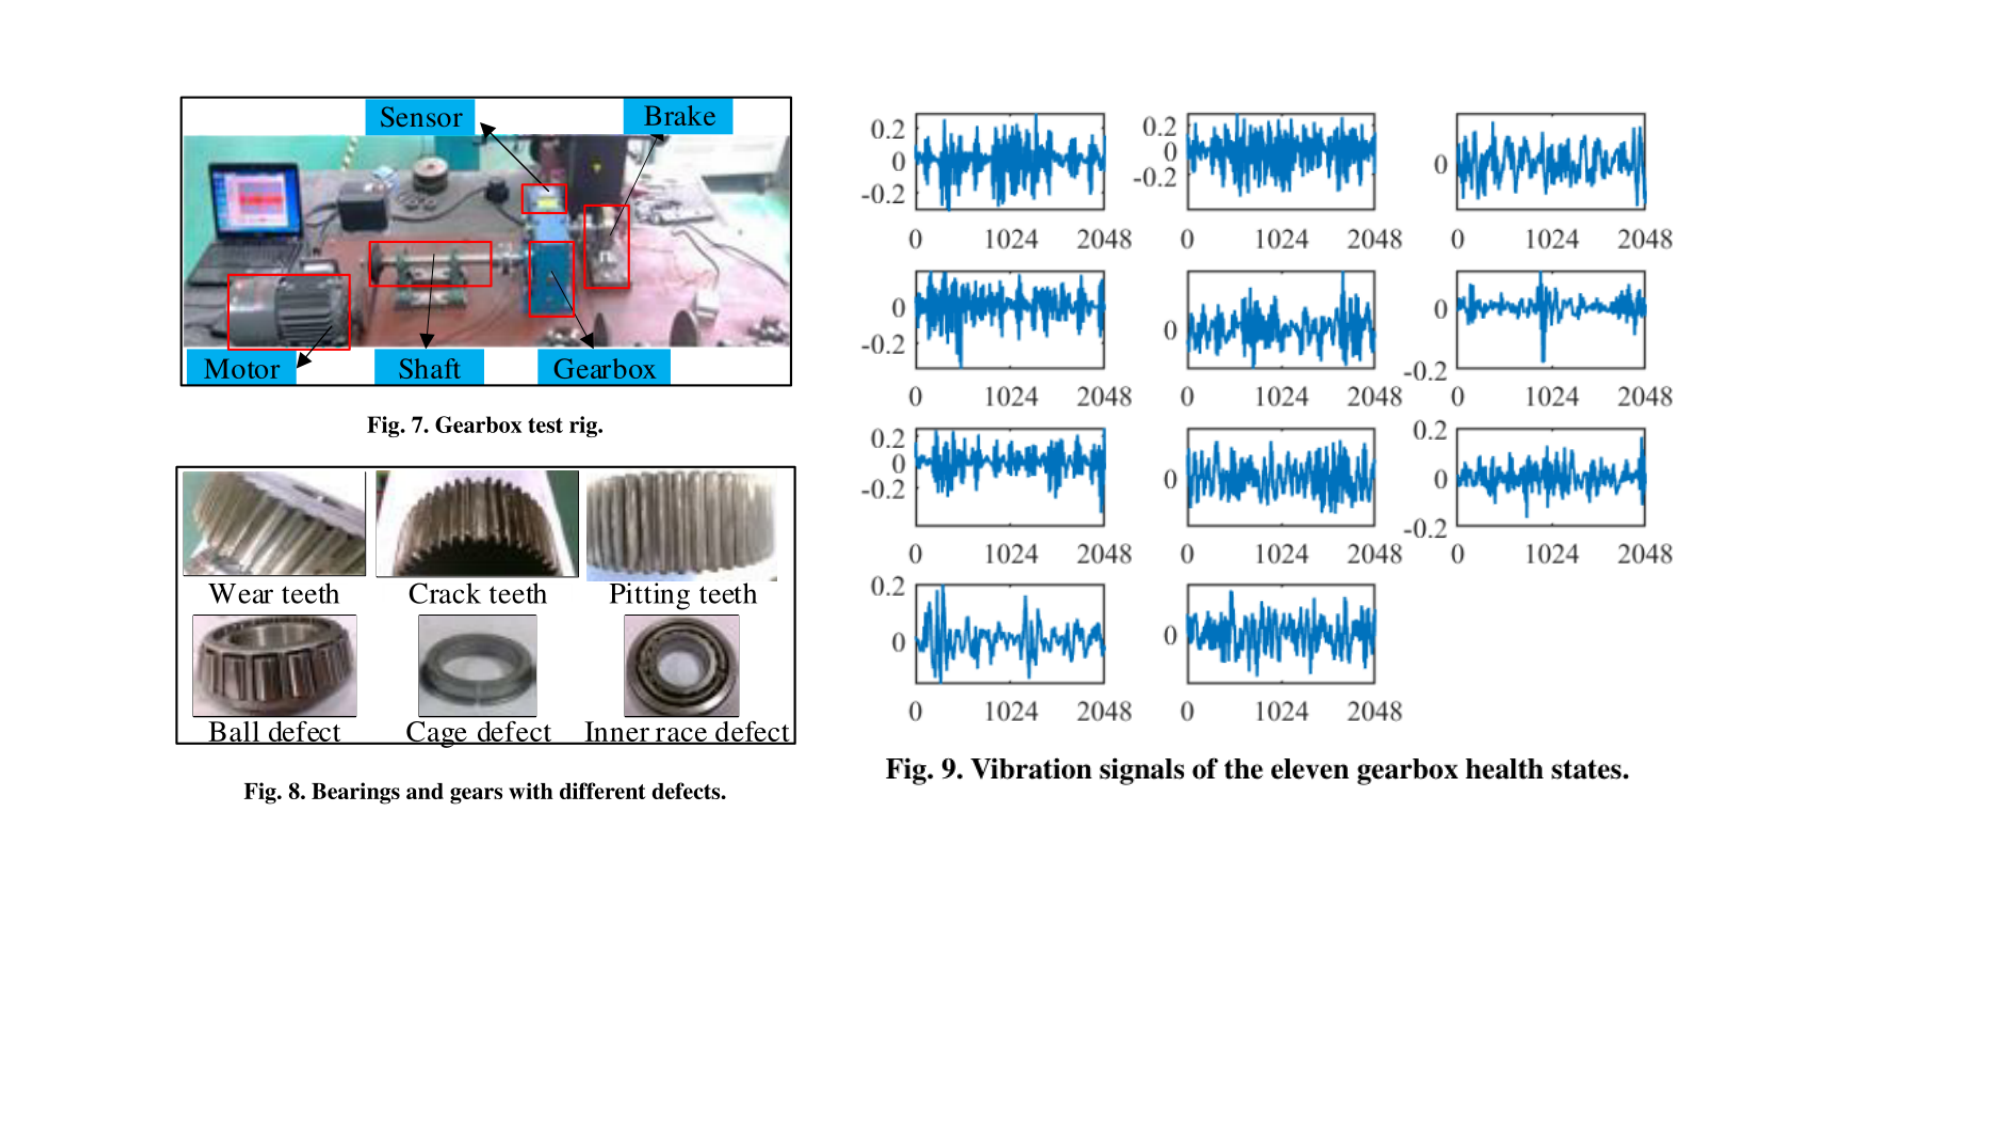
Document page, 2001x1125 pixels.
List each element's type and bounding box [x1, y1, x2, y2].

picture [846, 85, 1698, 811]
picture [156, 85, 838, 811]
